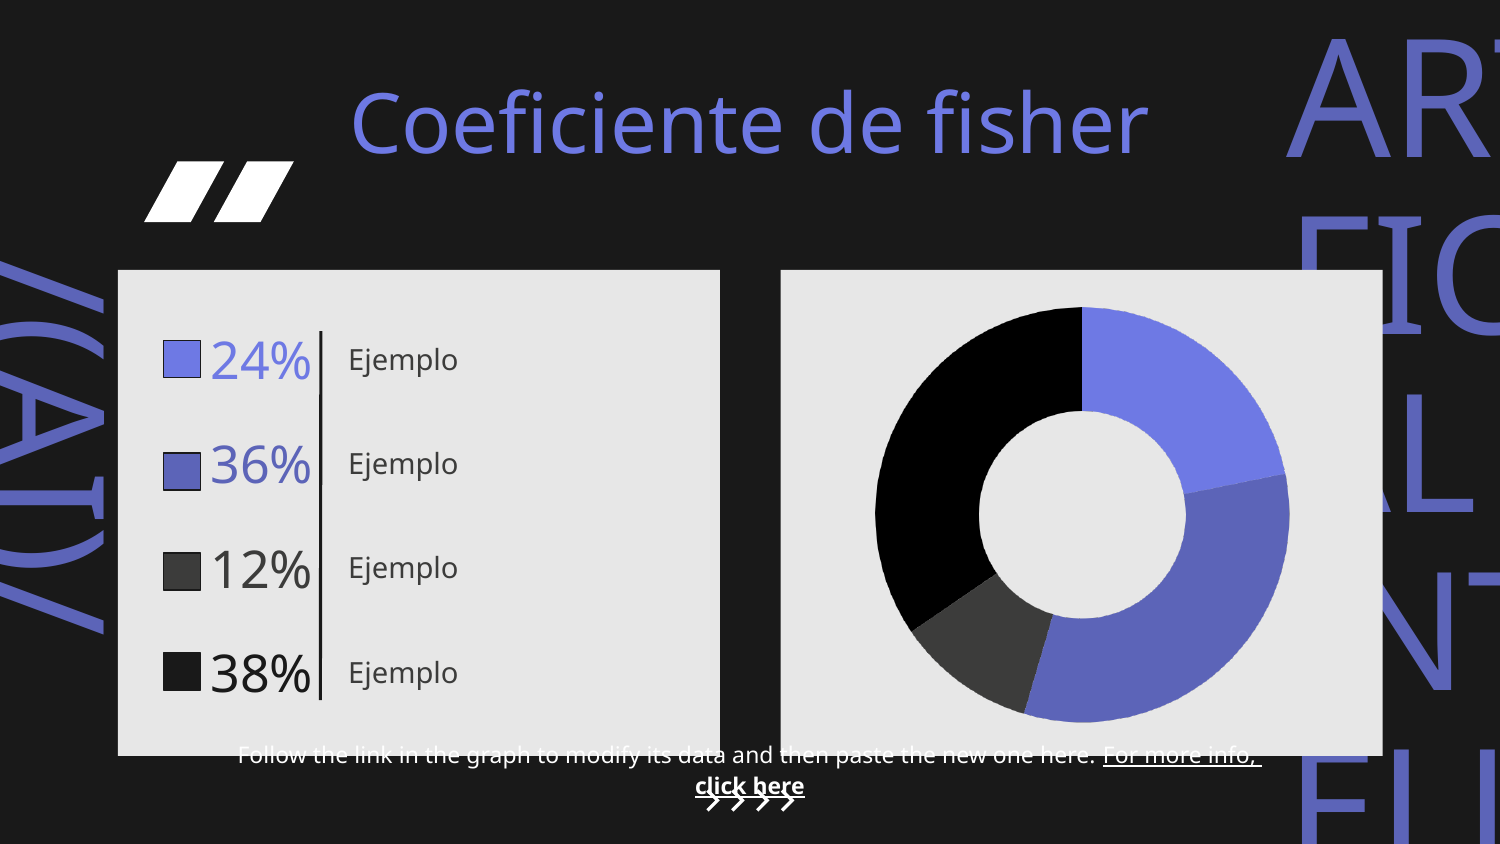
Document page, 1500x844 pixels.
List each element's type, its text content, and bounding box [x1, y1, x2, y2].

text_box [163, 340, 201, 378]
picture [850, 284, 1314, 745]
text_box Ejemplo [333, 513, 665, 618]
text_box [705, 788, 795, 812]
text_box 24% [193, 305, 331, 409]
text_box 36% [326, 409, 331, 513]
text_box 36% [193, 409, 315, 513]
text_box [143, 161, 295, 223]
text_box Ejemplo [333, 618, 665, 725]
text_box 12% [193, 513, 315, 618]
text_box Ejemplo [333, 305, 665, 409]
text_box 12% [326, 513, 331, 618]
title Coeficiente de fisher [118, 72, 1382, 167]
text_box 38% [193, 618, 331, 725]
text_box Follow the link in the graph to modify its data and then paste the new one here. For more info, click here [177, 752, 1323, 791]
text_box [163, 452, 201, 490]
text_box Ejemplo [333, 409, 665, 513]
text_box [163, 552, 201, 590]
text_box [163, 652, 201, 690]
